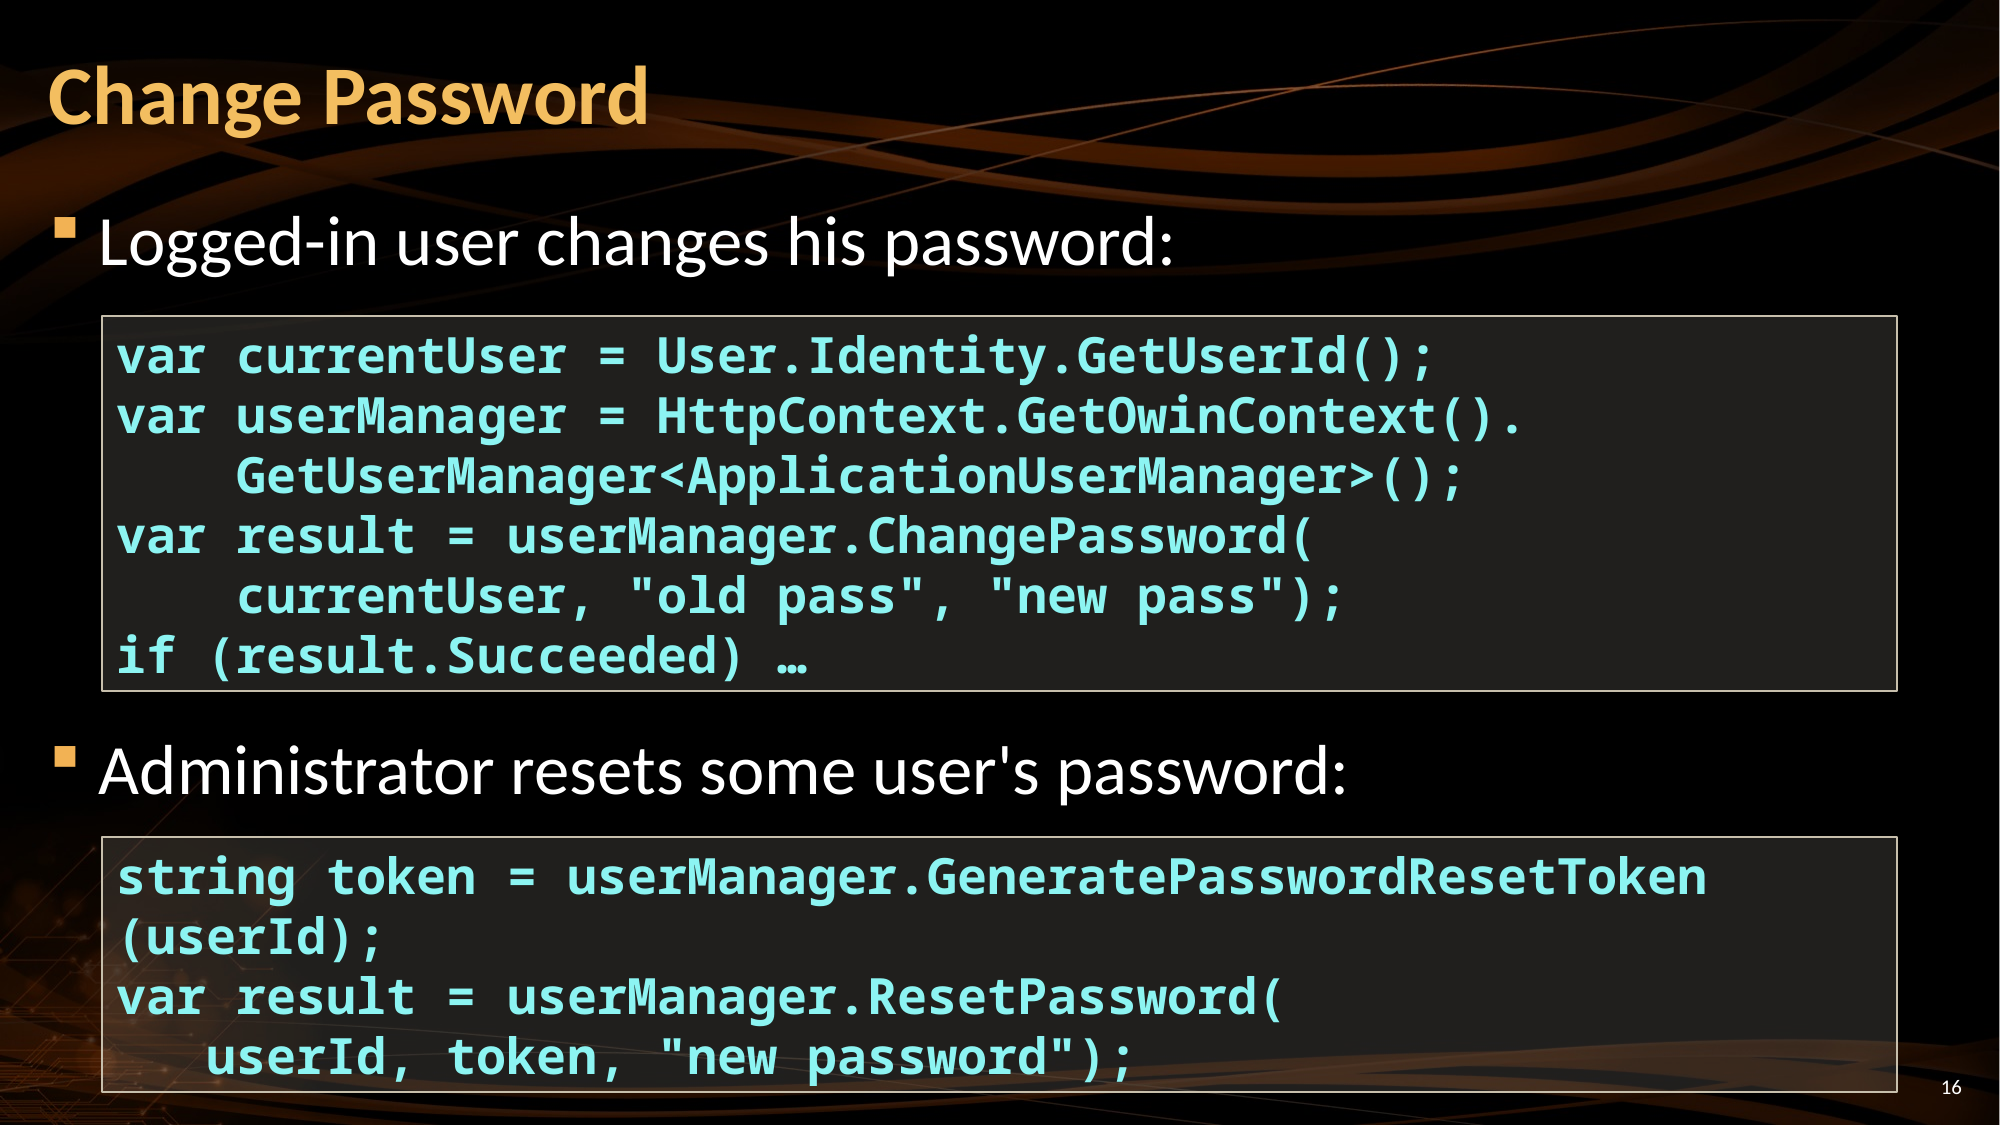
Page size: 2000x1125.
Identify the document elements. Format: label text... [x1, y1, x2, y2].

picture [0, 0, 2000, 1125]
text_box var currentUser = User.Identity.GetUserId(); var userManager = HttpContext.GetOwinContext(). GetUserManager<ApplicationUserManager>(); var result = userManager.ChangePassword( currentUser, "old pass", "new pass"); if (result.Succeeded) … [102, 316, 1898, 691]
list Logged-in user changes his password: Administrator resets some user's password: [31, 188, 1968, 1103]
text_box string token = userManager.GeneratePasswordResetToken (userId); var result = userManager.ResetPassword( userId, token, "new password"); [102, 837, 1898, 1093]
title Change Password [30, 6, 1602, 189]
